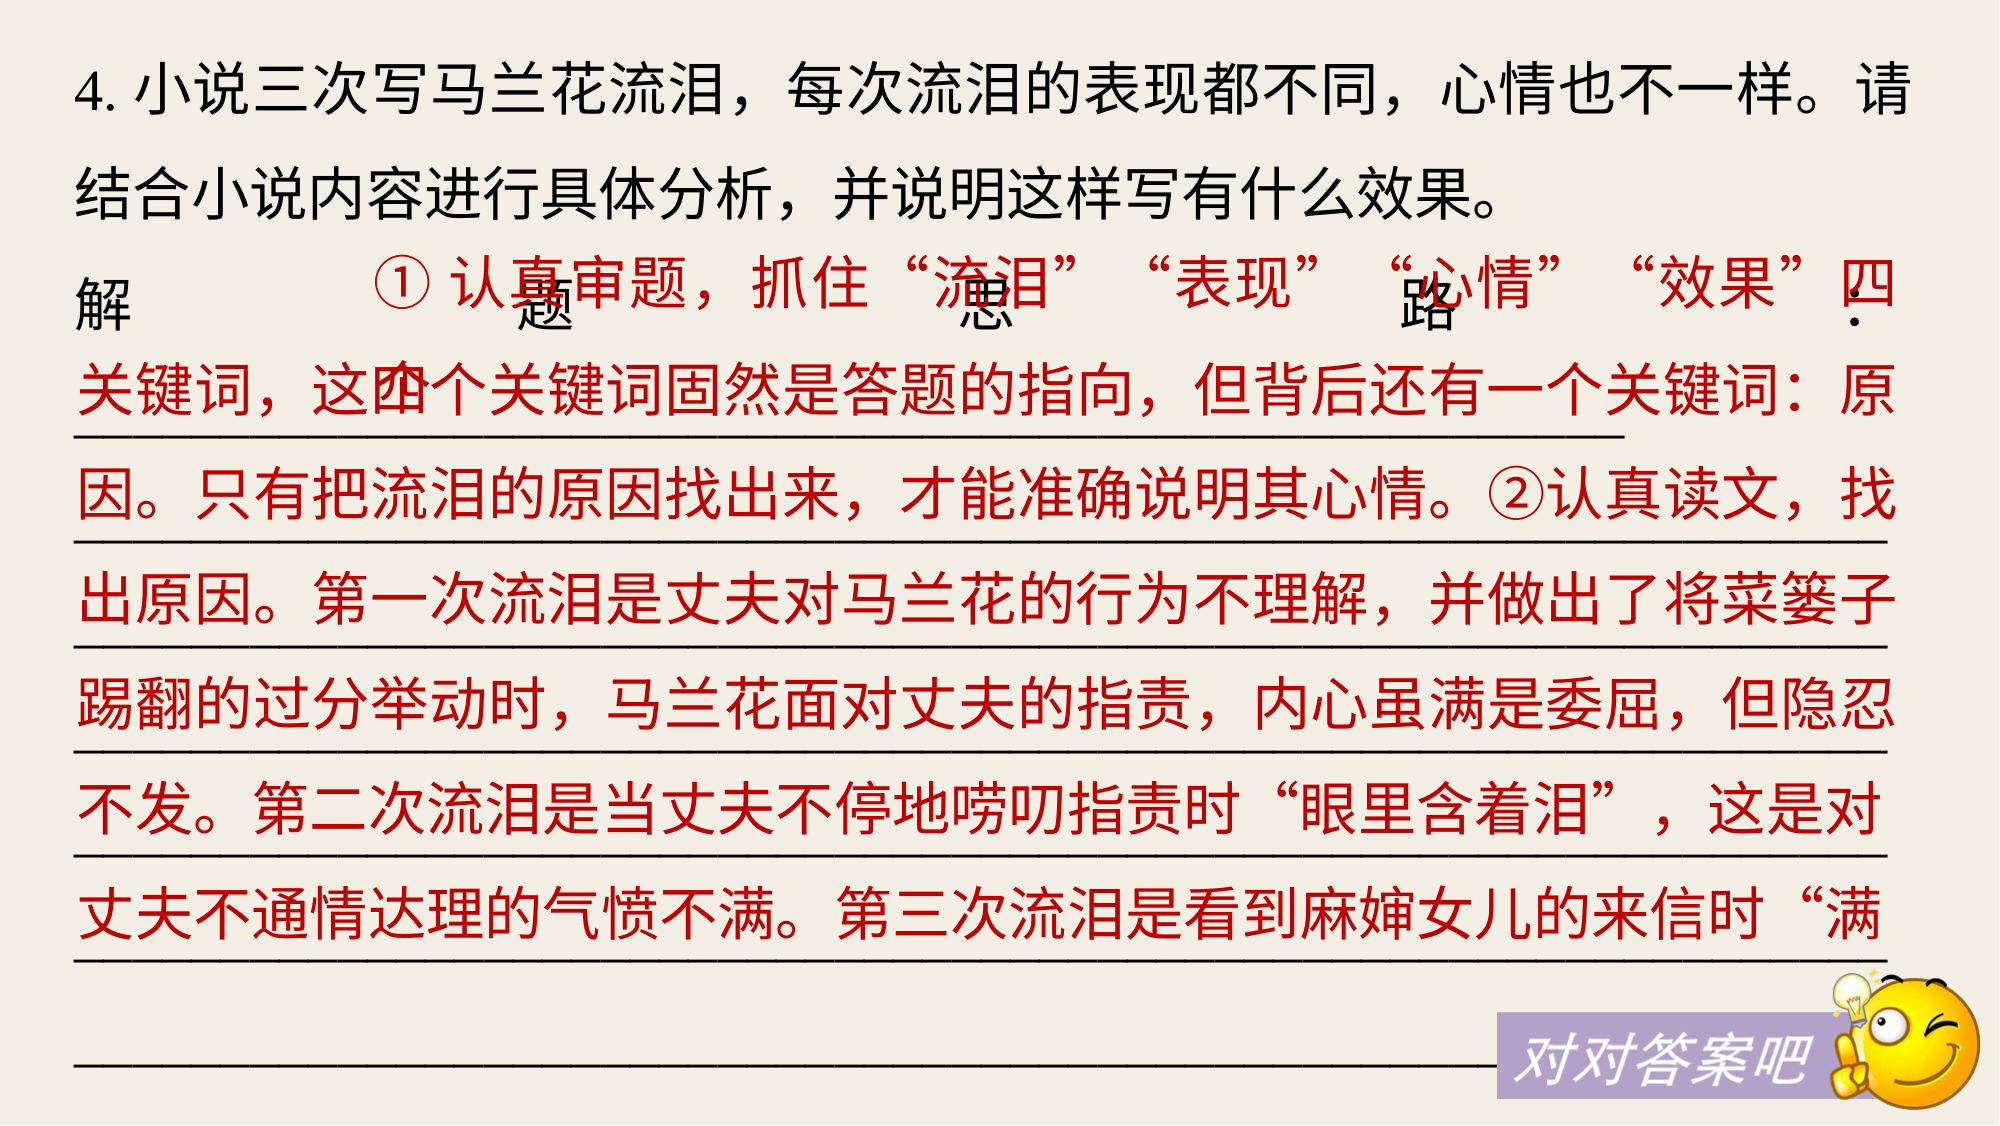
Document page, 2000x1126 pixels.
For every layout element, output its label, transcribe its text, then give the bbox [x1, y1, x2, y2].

text_box 解题思路：_____________________________________________________ __________________________________________________________________________________________________________________________________________________________________________________________________________________________________________________________________________________________________________________________________________________________________________________________ [54, 222, 1933, 1126]
text_box ①认真审题，抓住“流泪”“表现”“心情”“效果”四个 [359, 203, 1913, 310]
text_box 4.小说三次写马兰花流泪，每次流泪的表现都不同，心情也不一样。请结合小说内容进行具体分析，并说明这样写有什么效果。 [54, 7, 1933, 222]
text_box 关键词，这四个关键词固然是答题的指向，但背后还有一个关键词：原因。只有把流泪的原因找出来，才能准确说明其心情。②认真读文，找出原因。第一次流泪是丈夫对马兰花的行为不理解，并做出了将菜篓子踢翻的过分举动时，马兰花面对丈夫的指责，内心虽满是委屈，但隐忍不发。第二次流泪是当丈夫不停地唠叨指责时“眼里含着泪”，这是对 丈夫不通情达理的气愤不满。第三次流泪是看到麻婶女儿的来信时“满 [62, 310, 1913, 955]
picture [1477, 968, 1981, 1125]
